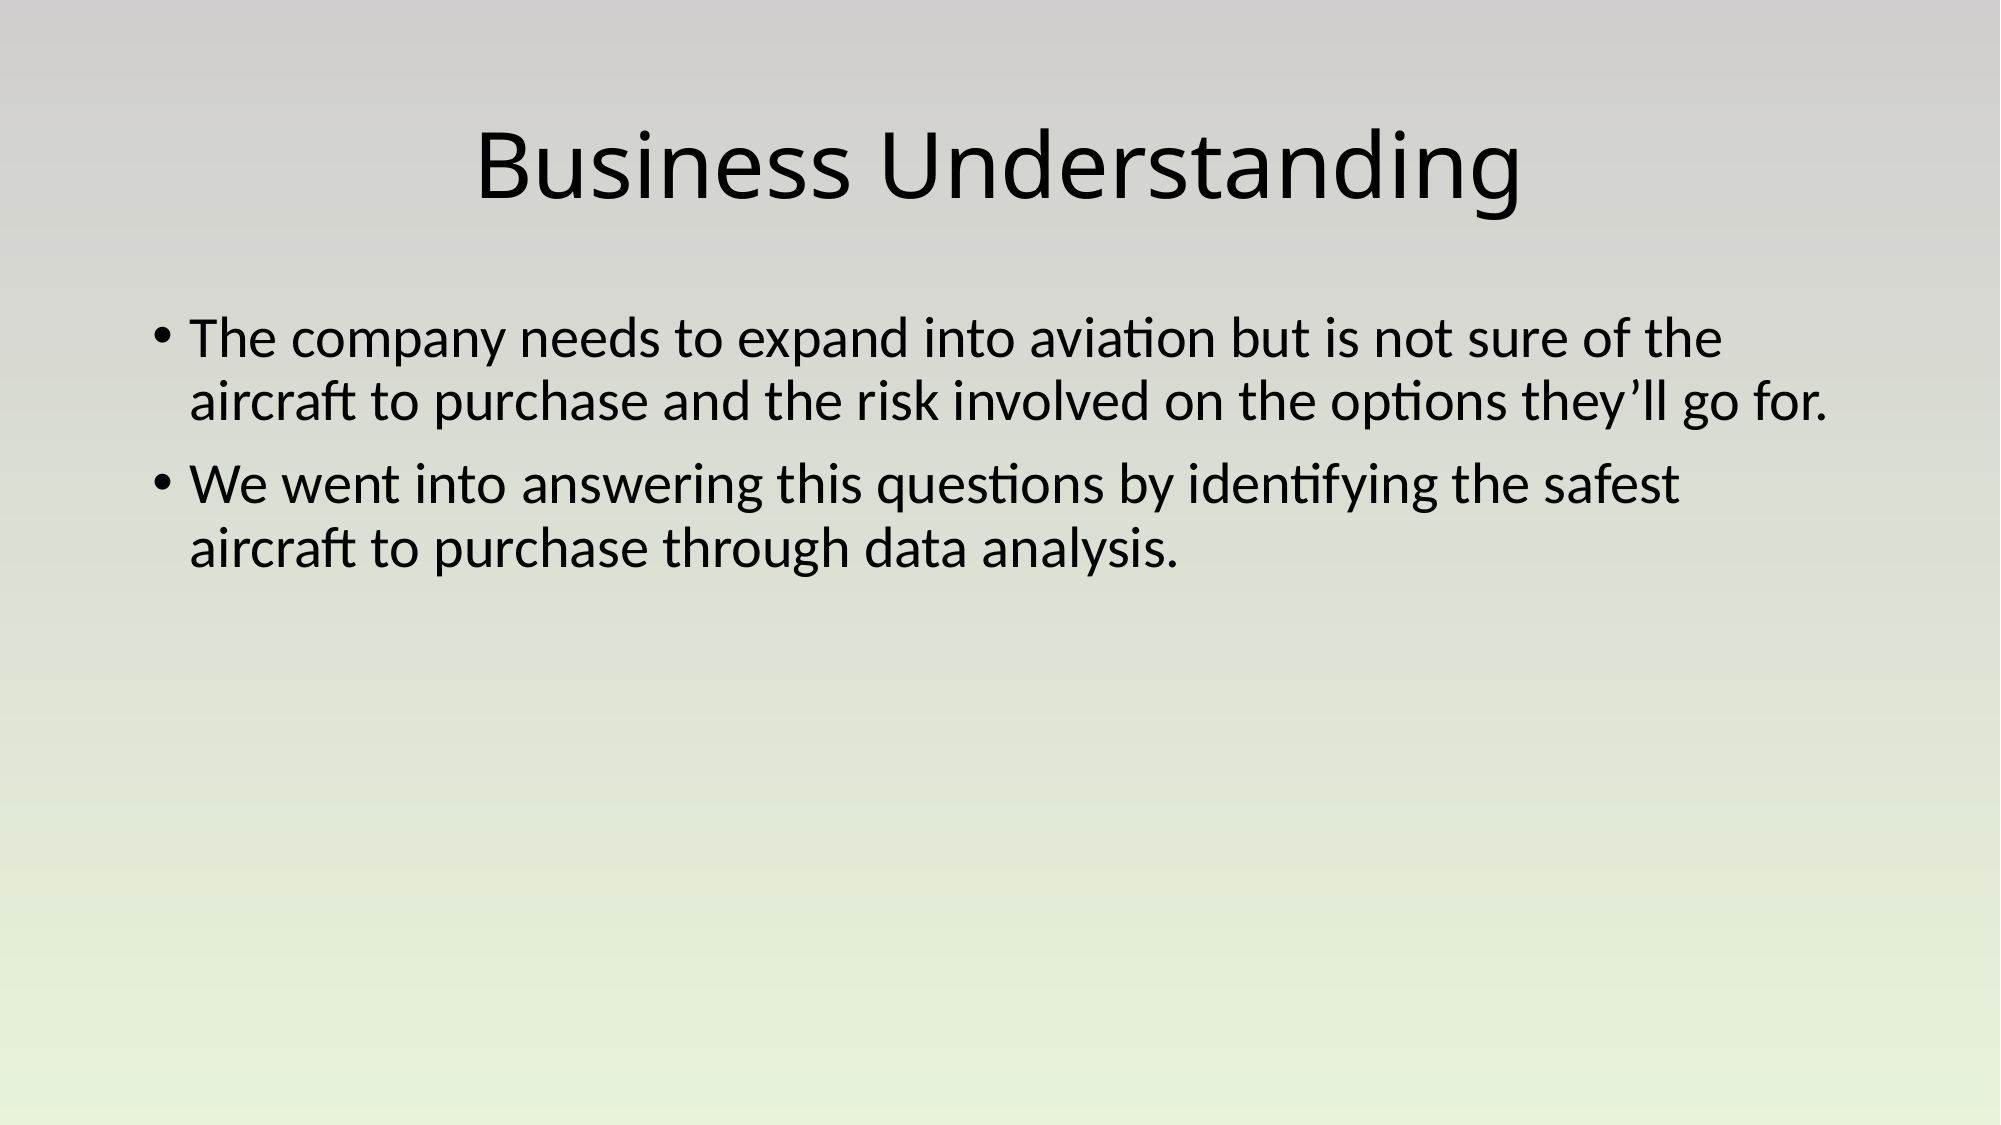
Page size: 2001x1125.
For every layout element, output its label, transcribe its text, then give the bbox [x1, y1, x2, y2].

title Business Understanding [137, 59, 1863, 278]
list The company needs to expand into aviation but is not sure of the aircraft to purchase and the risk involved on the options they’ll go for. We went into answering this questions by identifying the safest aircraft to purchase through data analysis. [137, 299, 1863, 1014]
